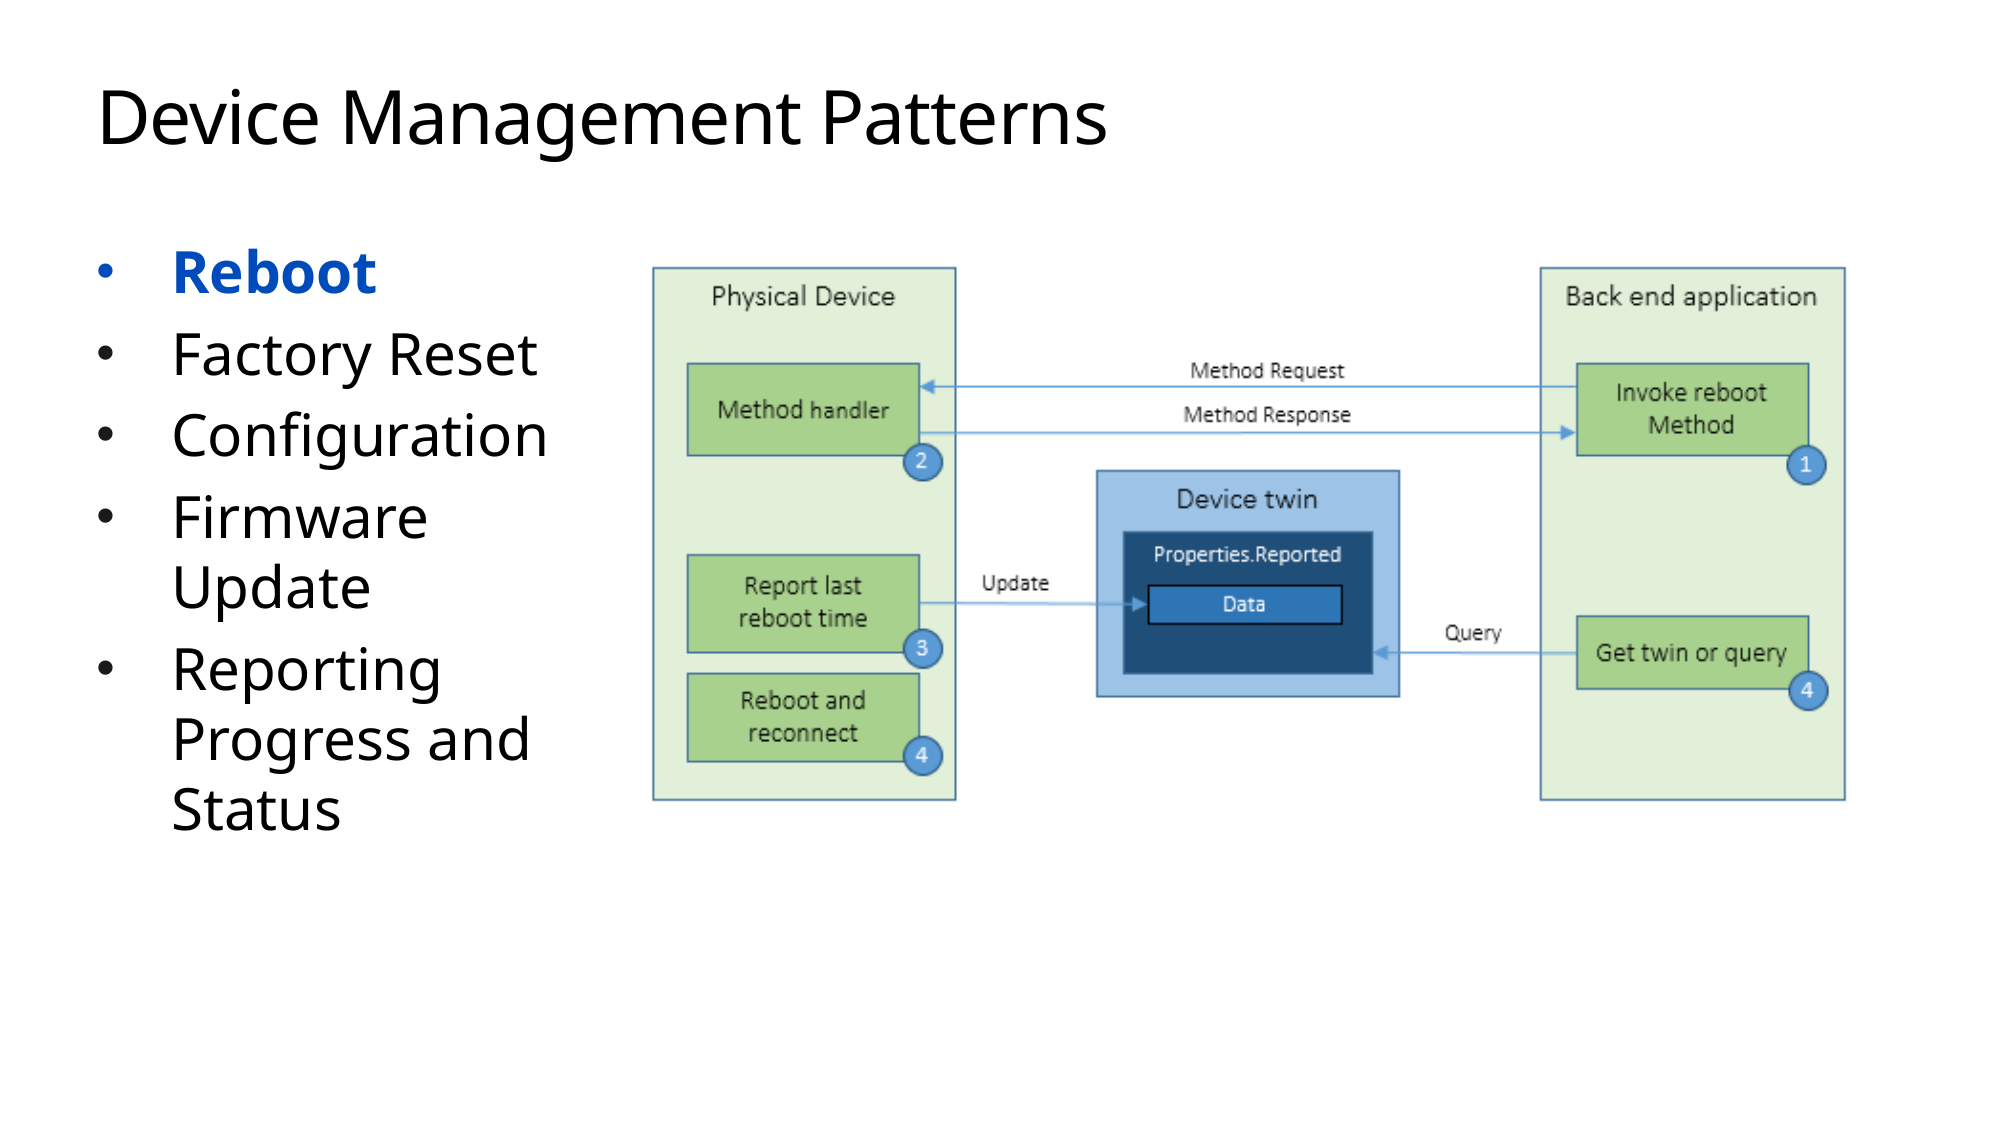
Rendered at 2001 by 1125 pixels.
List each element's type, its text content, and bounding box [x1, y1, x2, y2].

picture [605, 234, 1896, 830]
list Reboot Factory Reset Configuration Firmware Update Reporting Progress and Status [96, 235, 625, 872]
title Device Management Patterns [96, 70, 1904, 161]
